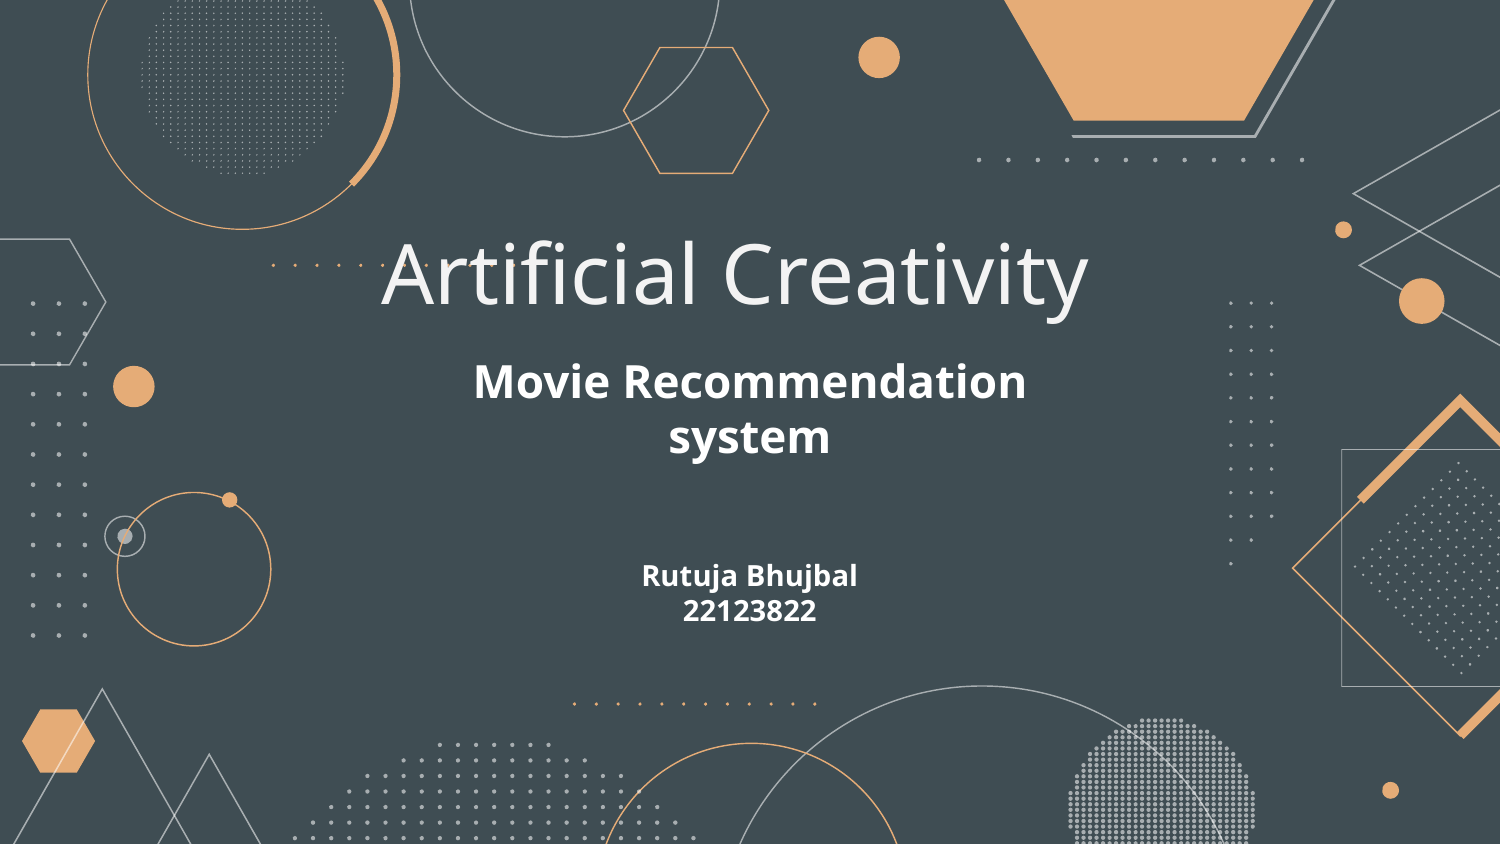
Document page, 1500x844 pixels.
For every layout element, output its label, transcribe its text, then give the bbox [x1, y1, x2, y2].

subtitle Movie Recommendation system [408, 337, 1092, 480]
subtitle Rutuja Bhujbal 22123822 [437, 542, 1063, 695]
title Artificial Creativity [104, 204, 1367, 338]
